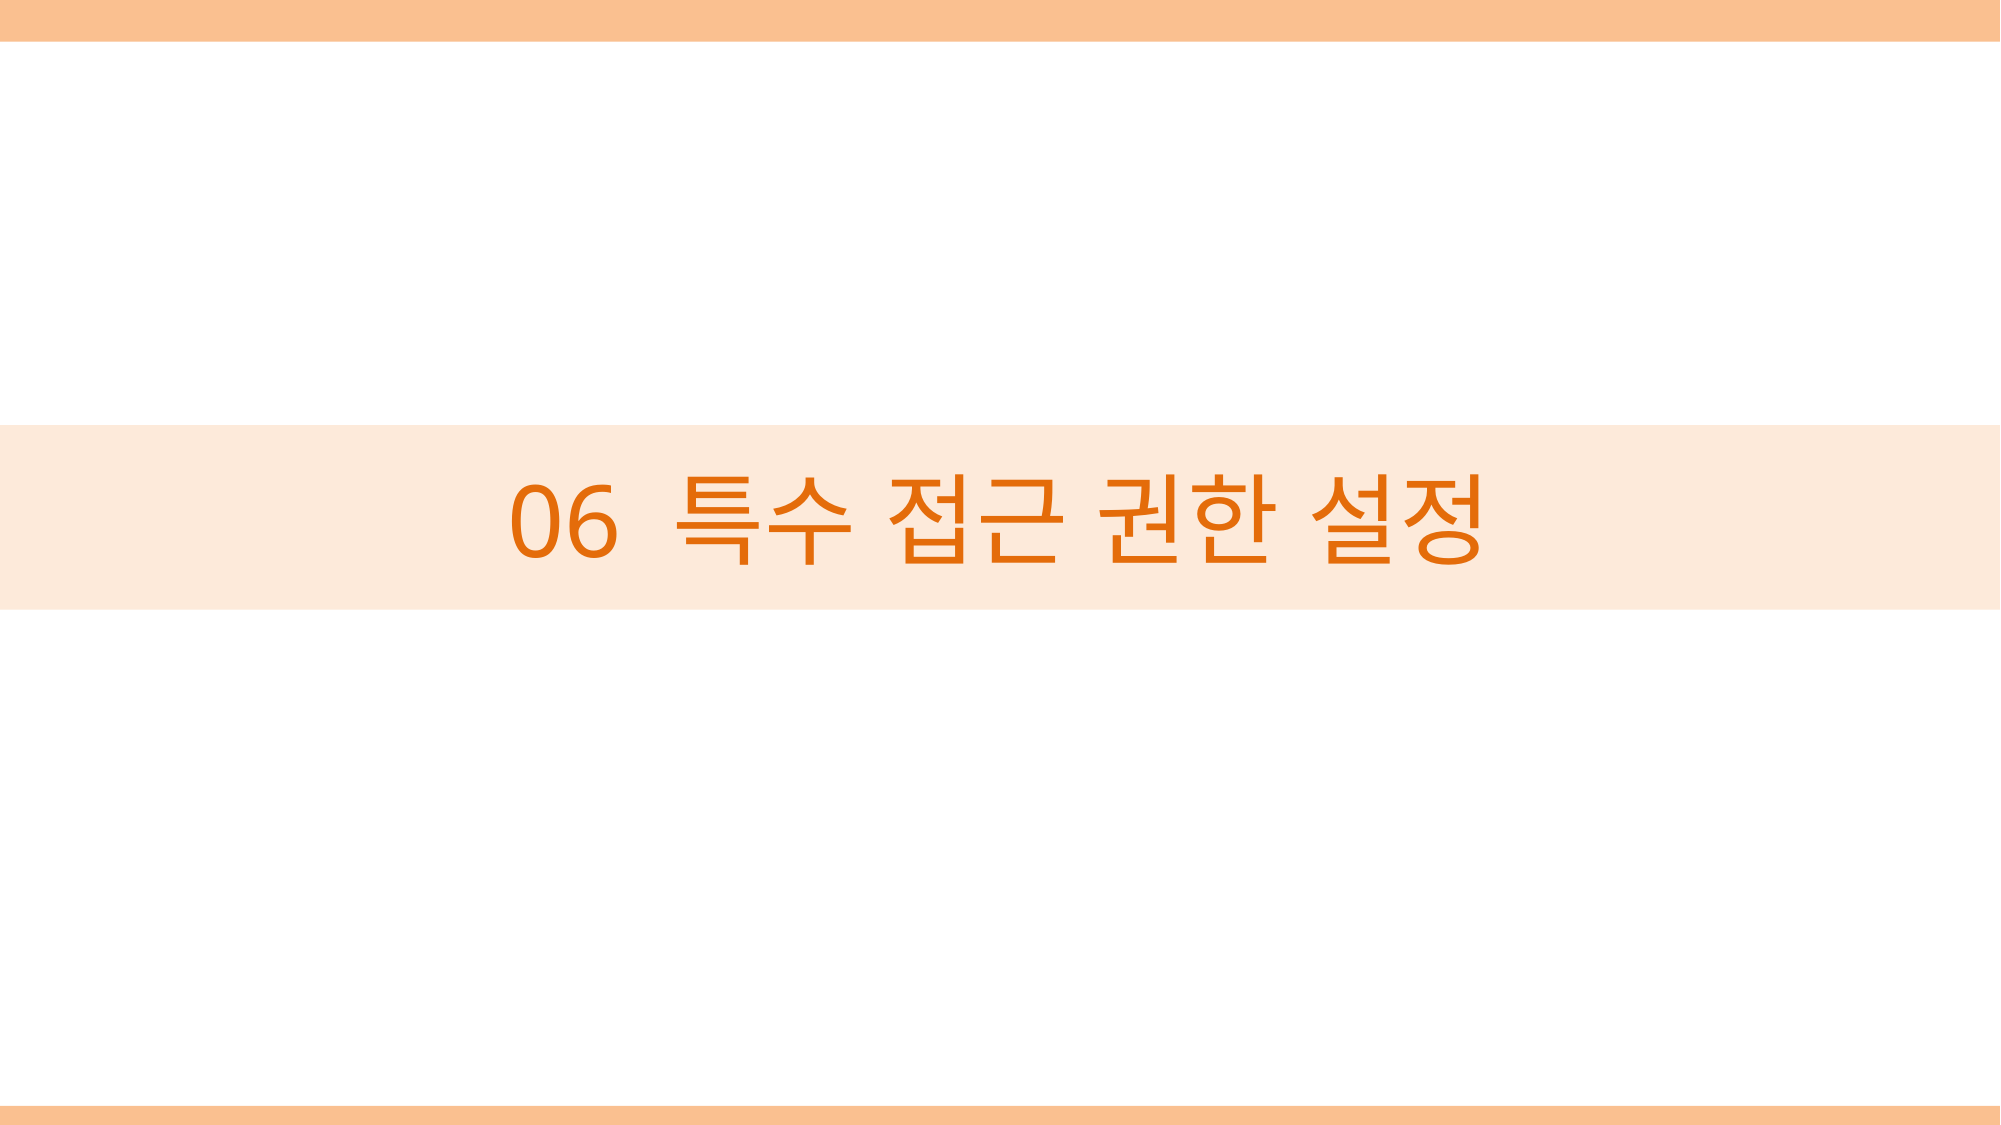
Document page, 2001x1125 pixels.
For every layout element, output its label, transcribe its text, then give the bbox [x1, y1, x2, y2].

title 06 특수 접근 권한 설정 [0, 424, 2000, 610]
